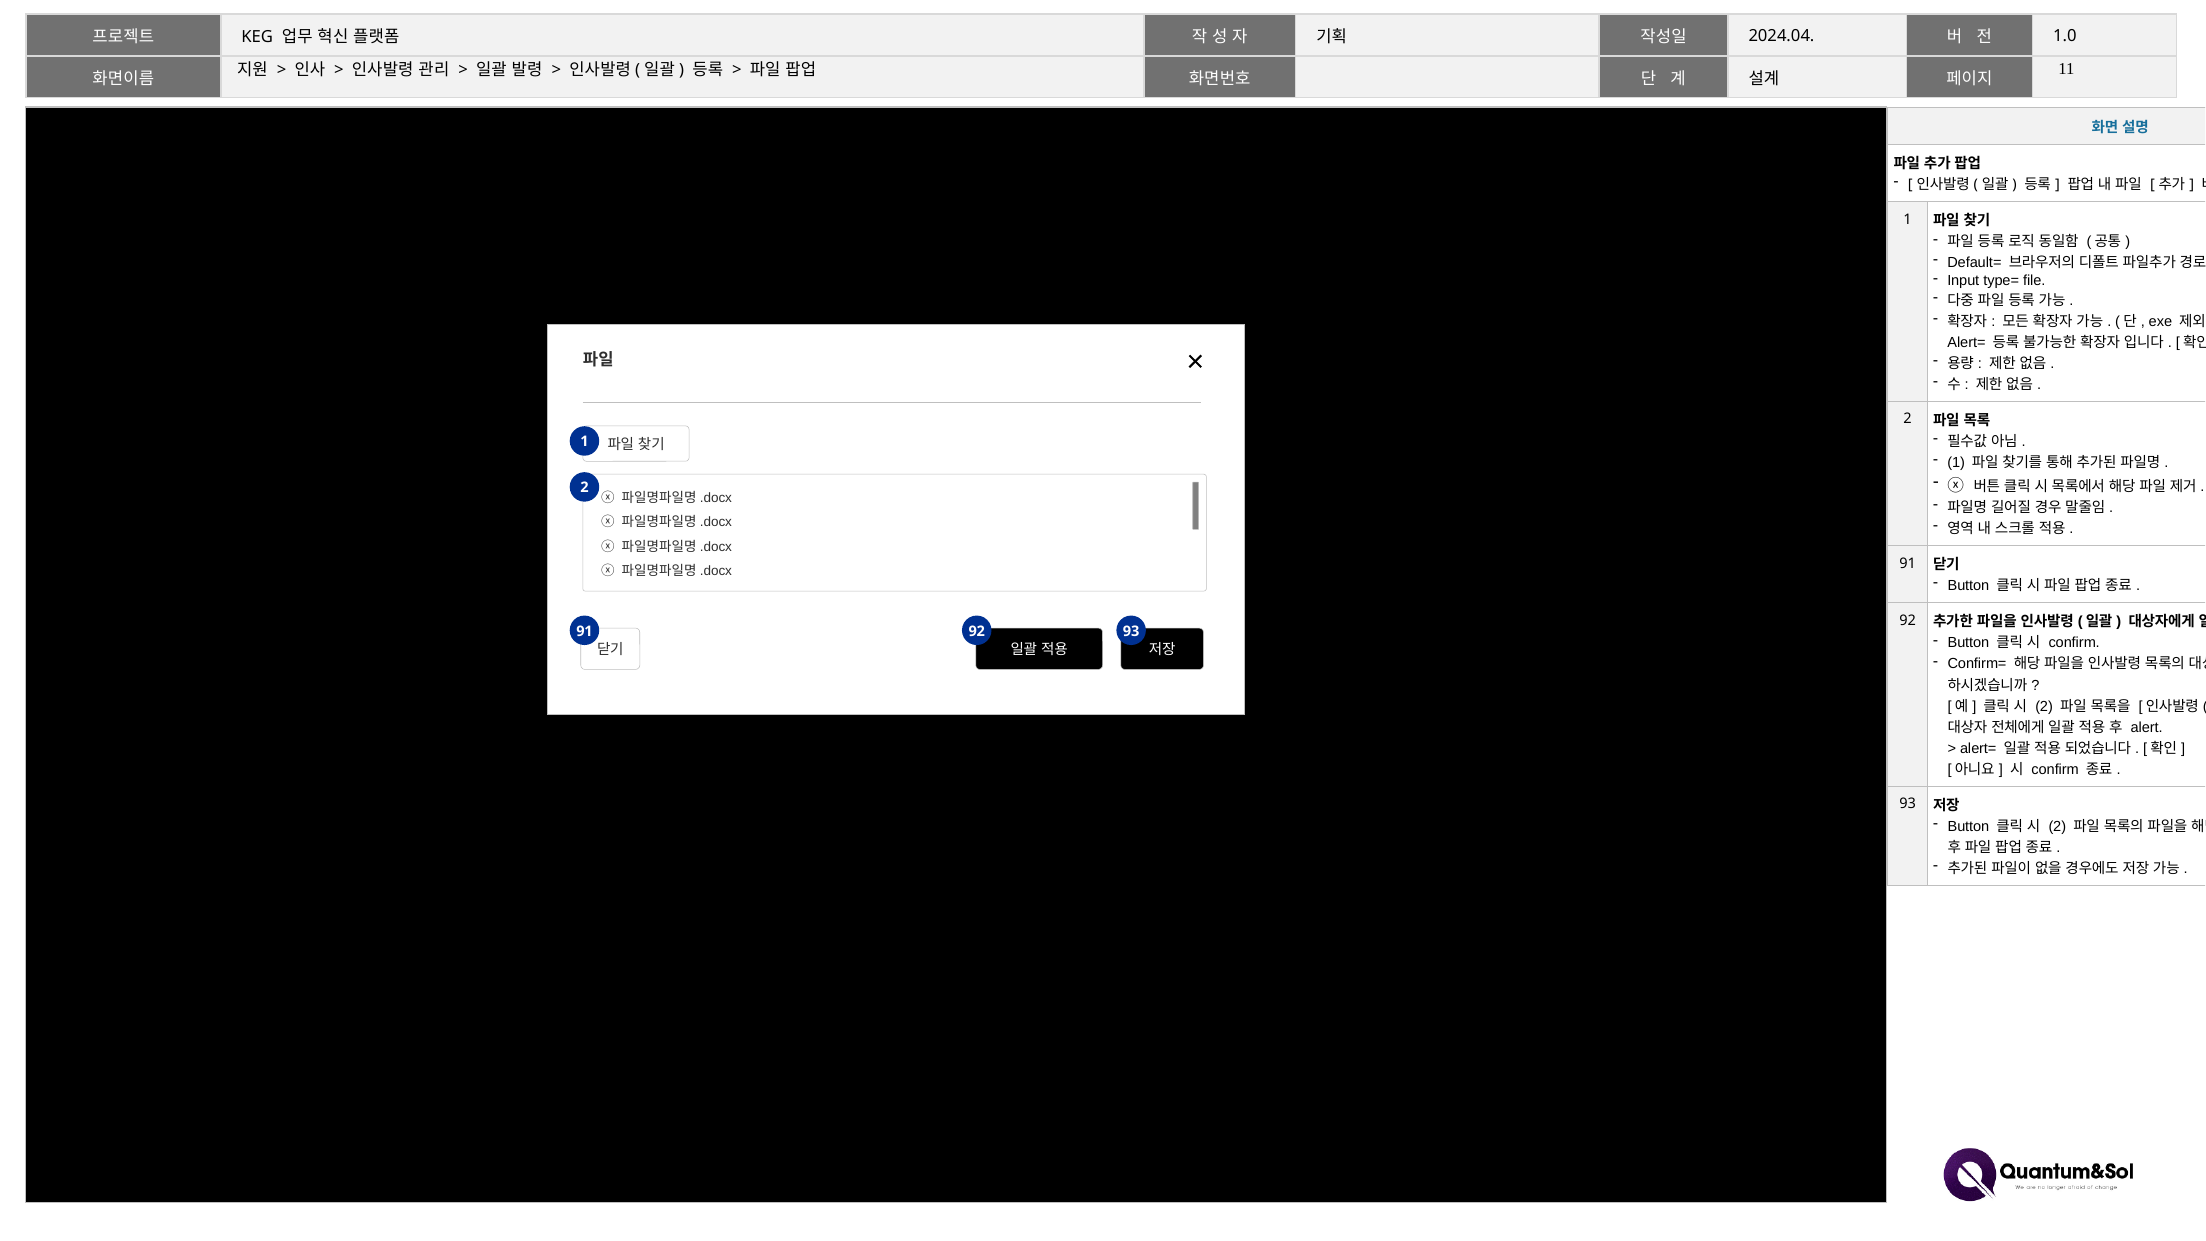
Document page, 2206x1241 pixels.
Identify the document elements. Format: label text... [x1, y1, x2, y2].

table_cell 파일 찾기 파일 등록 로직 동일함 (공통) Default= 브라우저의 디폴트 파일추가 경로 호출. Input type= file. 다중 파일 등록 가능. 확장자: 모든 확장자 가능. (단, exe 제외. exe 추가 시 alert) Alert= 등록 불가능한 확장자 입니다. [확인] 용량: 제한 없음. 수: 제한 없음. [1928, 202, 2206, 401]
text_box 91 [569, 615, 600, 646]
table_cell 파일 목록 필수값 아님. (1) 파일 찾기를 통해 추가된 파일명. ⓧ 버튼 클릭 시 목록에서 해당 파일 제거. 파일명 길어질 경우 말줄임. 영역 내 스크롤 적용. [1928, 402, 2206, 545]
table_header 화면 설명 [1888, 108, 2206, 144]
text_box 2 [569, 472, 585, 500]
table_cell 닫기 Button 클릭 시 파일 팝업 종료. [1928, 546, 2206, 602]
text_box 1 [569, 426, 600, 456]
title 지원 > 인사 > 인사발령 관리 > 일괄 발령 > 인사발령(일괄) 등록 > 파일 팝업 [220, 56, 891, 81]
text_box 닫기 [580, 628, 640, 670]
table_cell 1 [1888, 202, 1927, 401]
text_box 파일 찾기 [582, 425, 690, 462]
text_box 92 [961, 615, 992, 646]
table_cell 추가한 파일을 인사발령(일괄) 대상자에게 일괄 적용. Button 클릭 시 confirm. Confirm= 해당 파일을 인사발령 목록의 대상자에게 모두 적용 하시겠습니까? [예] 클릭 시 (2) 파일 목록을 [인사발령(일괄) 등록]의 대상자 전체에게 일괄 적용 후 alert. > alert= 일괄 적용 되었습니다. [확인] [아니요] 시 confirm 종료. [1928, 603, 2206, 786]
table_cell 92 [1888, 603, 1927, 786]
table_cell 91 [1888, 546, 1927, 602]
text_box 93 [1116, 615, 1146, 646]
text_box 저장 [1120, 628, 1204, 670]
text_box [582, 473, 1207, 592]
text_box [1189, 355, 1202, 368]
table_cell 파일 추가 팝업 [인사발령(일괄) 등록] 팝업 내 파일 [추가] 버튼 클릭하여 호출. [1888, 145, 2206, 201]
text_box 일괄 적용 [975, 628, 1103, 670]
text_box 파일 [547, 324, 1245, 715]
picture [1941, 1146, 2137, 1202]
table_cell 저장 Button 클릭 시 (2) 파일 목록의 파일을 해당 대상자에게만 저장 후 파일 팝업 종료. 추가된 파일이 없을 경우에도 저장 가능. [1928, 787, 2206, 885]
table_cell 93 [1888, 787, 1927, 885]
slide_number 10 [2043, 56, 2152, 80]
table_cell 2 [1888, 402, 1927, 545]
